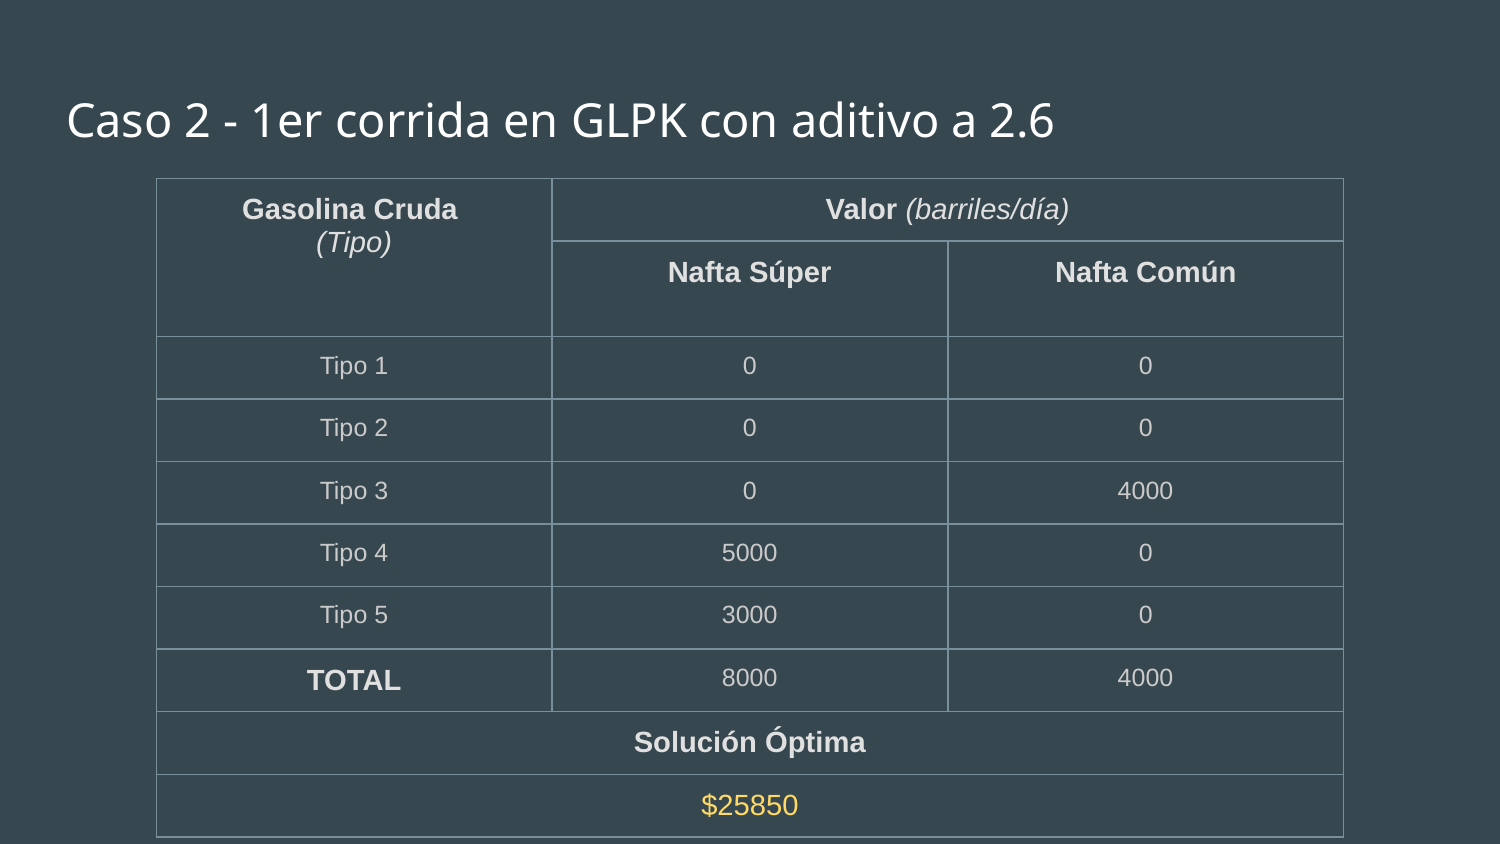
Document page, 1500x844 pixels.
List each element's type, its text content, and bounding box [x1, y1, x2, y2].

table_cell 3000 [553, 587, 947, 648]
table_cell Tipo 3 [157, 462, 551, 523]
table_cell 4000 [949, 650, 1343, 711]
table_cell 4000 [949, 462, 1343, 523]
table_cell Tipo 2 [157, 400, 551, 461]
table_cell Tipo 1 [157, 337, 551, 398]
table_cell 0 [553, 400, 947, 461]
table_cell 5000 [553, 525, 947, 586]
table_cell 0 [949, 337, 1343, 398]
table_cell $25850 [157, 775, 1343, 836]
table_cell 8000 [553, 650, 947, 711]
table_cell Tipo 4 [157, 525, 551, 586]
table_cell 0 [949, 400, 1343, 461]
table_cell Nafta Súper [553, 242, 947, 336]
table_cell 0 [553, 462, 947, 523]
table_cell 0 [949, 525, 1343, 586]
table_cell TOTAL [157, 650, 551, 711]
table_cell 0 [949, 587, 1343, 648]
table_cell Solución Óptima [157, 712, 1343, 774]
table_cell 0 [553, 337, 947, 398]
title Caso 2 - 1er corrida en GLPK con aditivo a 2.6 [51, 72, 1449, 167]
table_cell Tipo 5 [157, 587, 551, 648]
table_header Gasolina Cruda (Tipo) [157, 179, 551, 336]
table_header Valor (barriles/día) [553, 179, 1343, 240]
table_cell Nafta Común [949, 242, 1343, 336]
